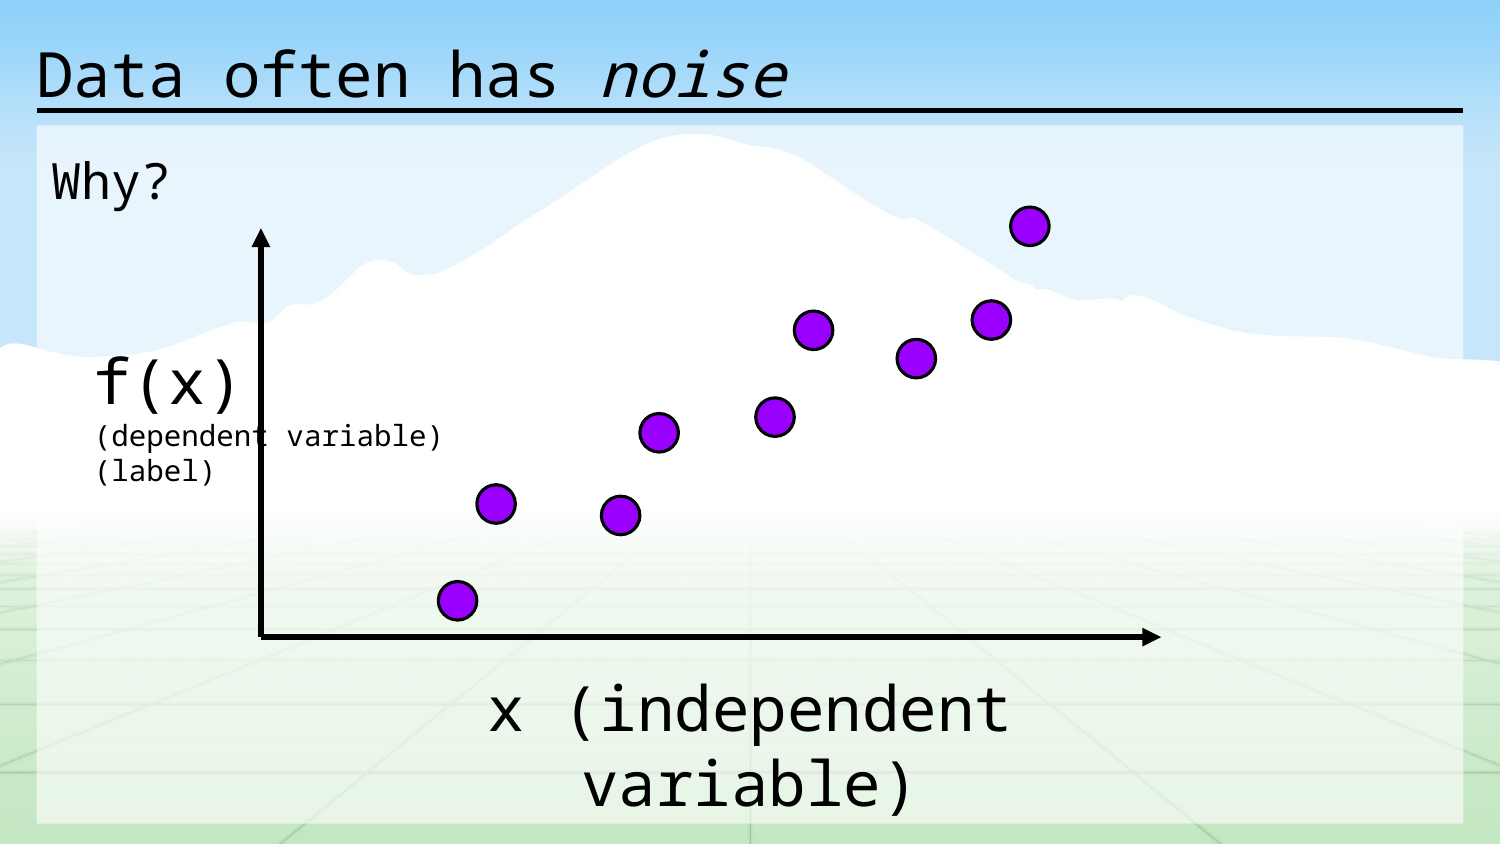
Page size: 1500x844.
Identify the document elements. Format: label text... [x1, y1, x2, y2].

text_box [794, 311, 833, 350]
text_box [601, 496, 640, 535]
picture [0, 0, 1500, 844]
text_box [476, 484, 516, 524]
text_box f(x) (dependent variable) (label) [265, 327, 1283, 468]
title Data often has noise [20, 31, 1479, 126]
text_box [897, 339, 936, 378]
text_box [438, 581, 477, 621]
text_box [639, 413, 679, 453]
text_box f(x) (dependent variable) (label) [78, 327, 256, 468]
text_box x (independent variable) [299, 654, 1201, 795]
list Why? [36, 125, 1464, 824]
text_box [755, 397, 795, 437]
text_box [1010, 207, 1050, 246]
text_box [972, 300, 1011, 340]
